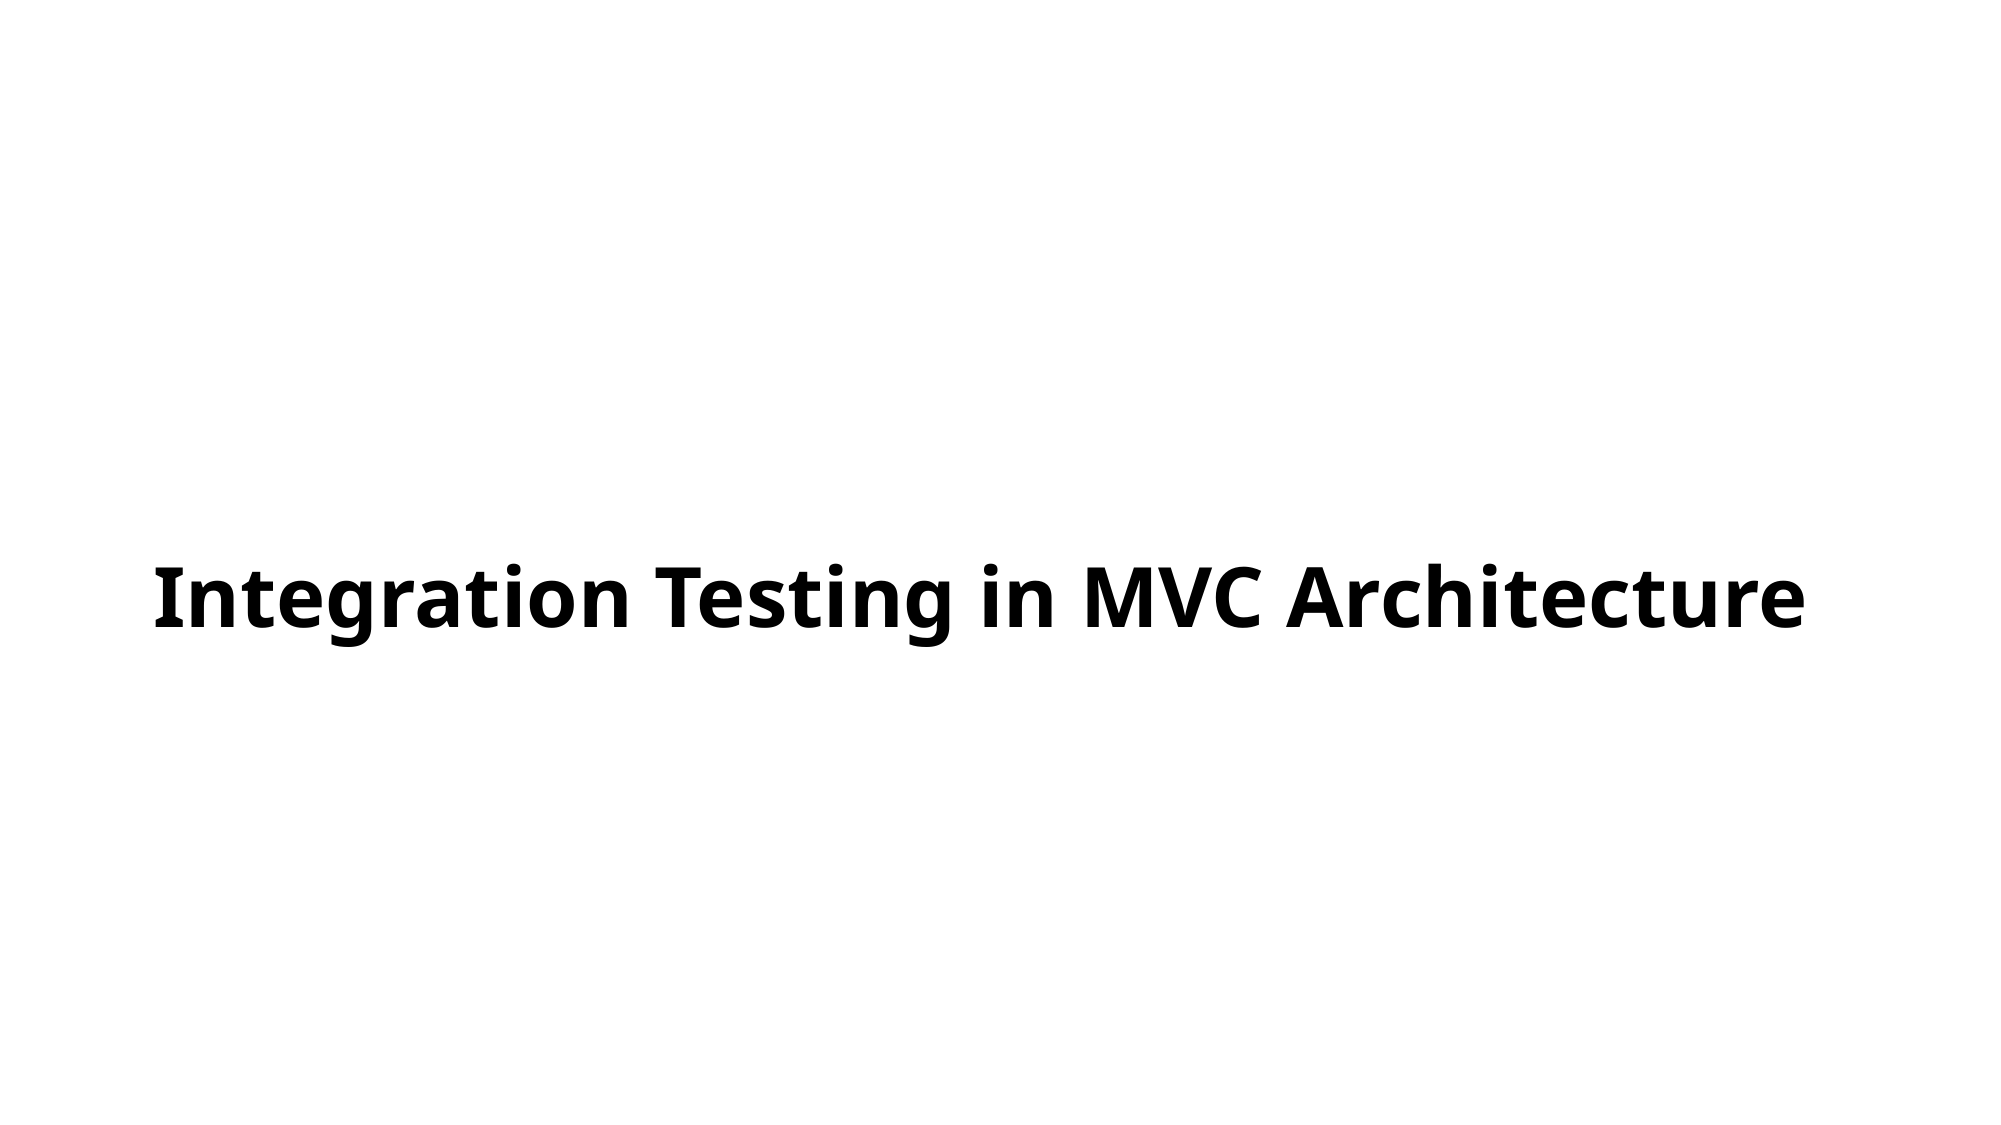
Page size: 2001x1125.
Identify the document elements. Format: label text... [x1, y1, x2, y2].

title Integration Testing in MVC Architecture [138, 472, 1862, 653]
